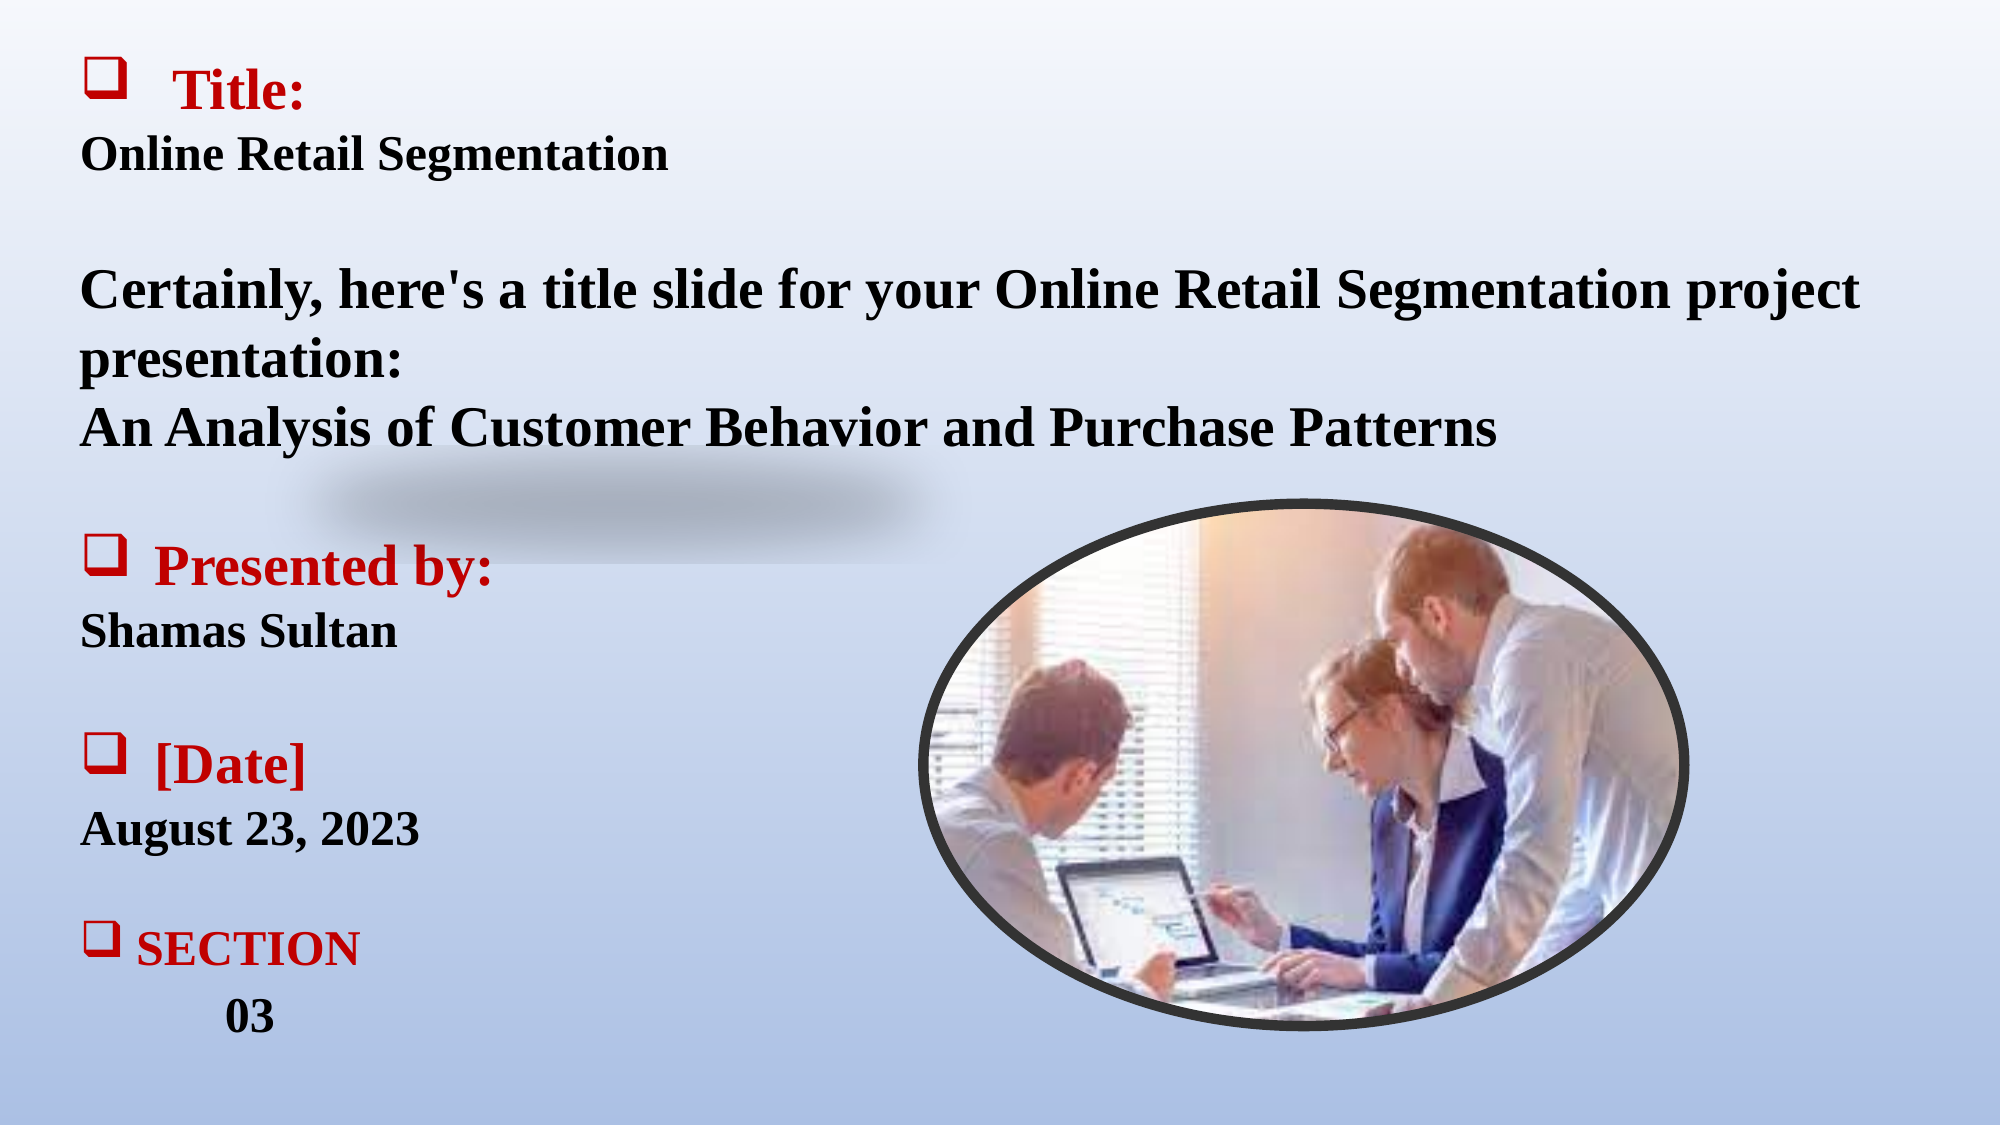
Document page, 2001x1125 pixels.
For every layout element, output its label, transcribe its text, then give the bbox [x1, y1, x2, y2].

picture [923, 503, 1685, 1027]
text_box Title: Online Retail Segmentation Certainly, here's a title slide for your Online Retail Segmentation project presentation: An Analysis of Customer Behavior and Purchase Patterns Presented by: Shamas Sultan [Date] August 23, 2023 SECTION 03 [65, 43, 1935, 1052]
